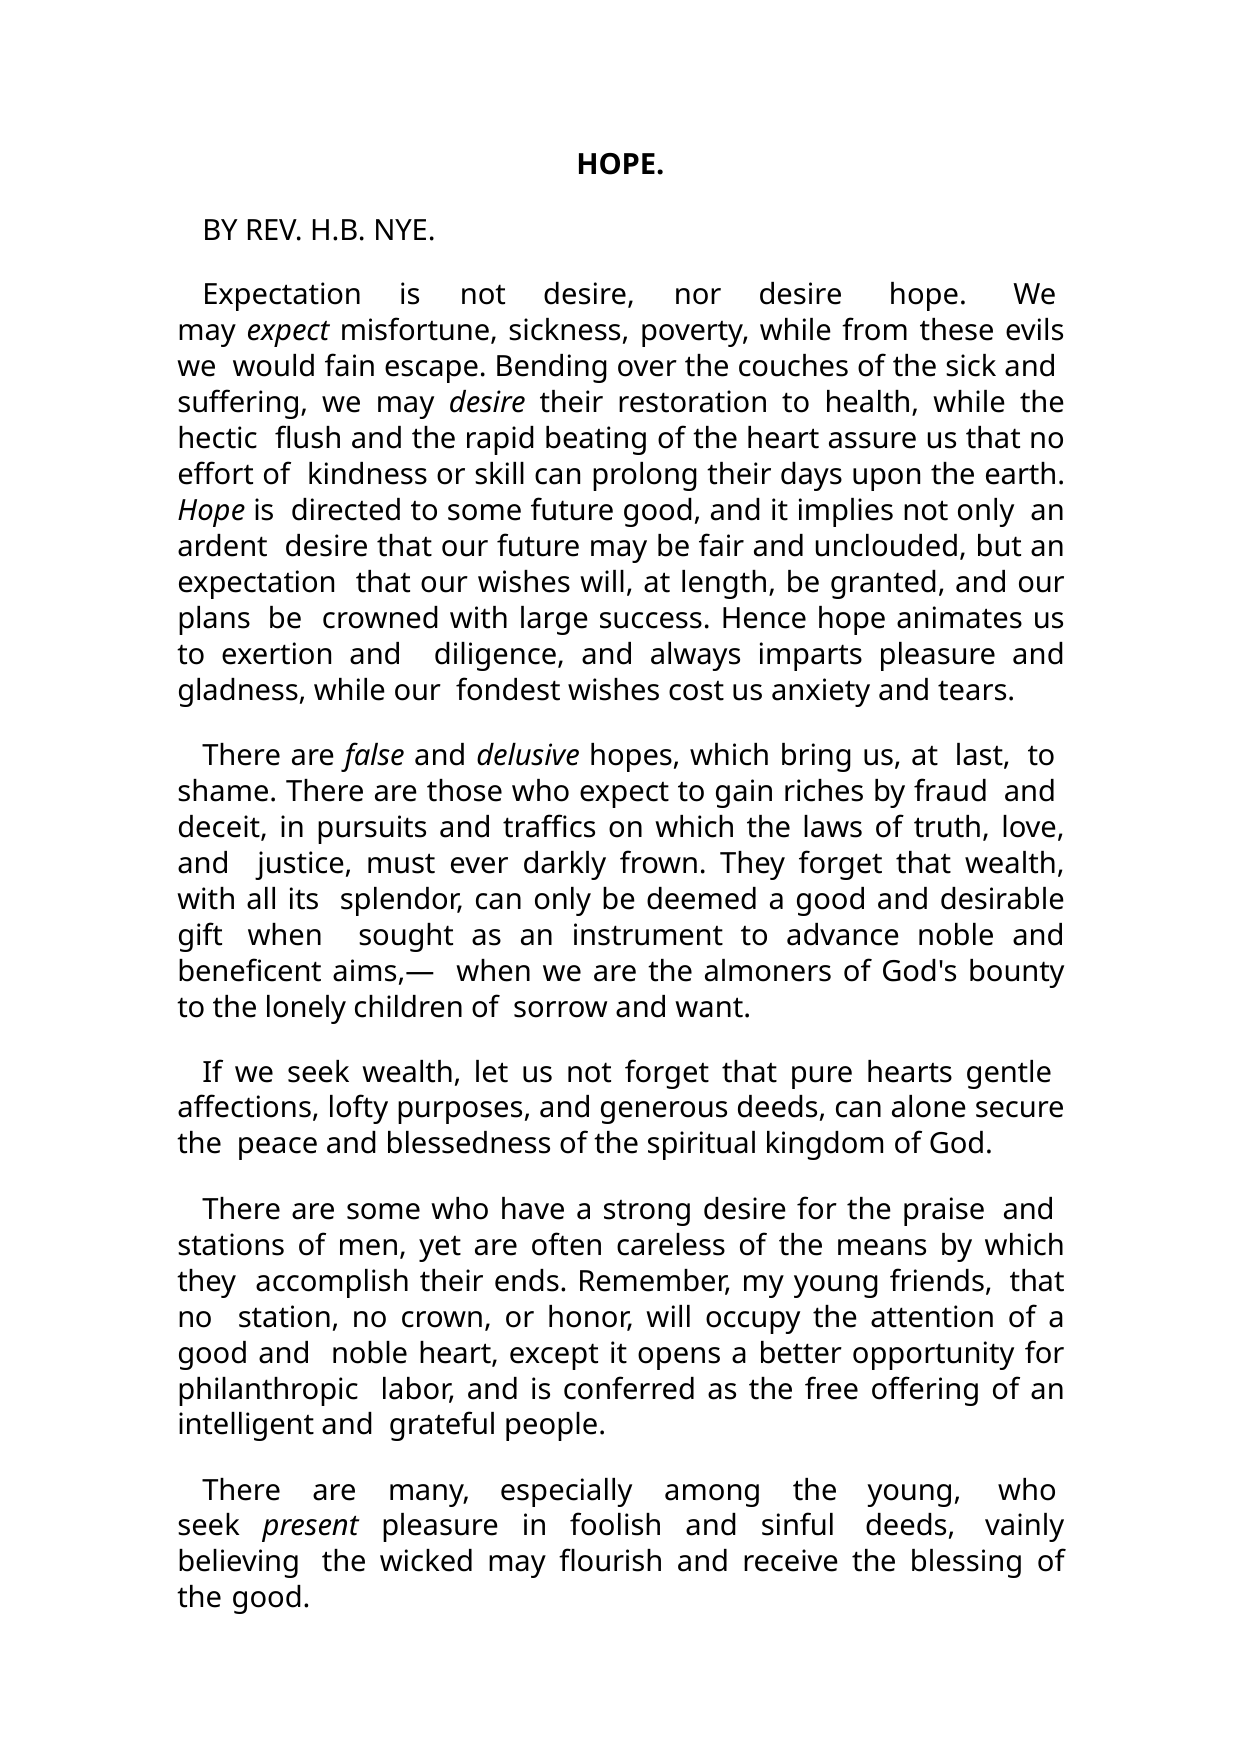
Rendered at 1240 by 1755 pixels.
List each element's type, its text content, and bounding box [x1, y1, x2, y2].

text_box HOPE. BY REV. H.B. NYE. Expectation is not desire, nor desire hope. We may expect misfortune, sickness, poverty, while from these evils we would fain escape. Bending over the couches of the sick and suffering, we may desire their restoration to health, while the hectic flush and the rapid beating of the heart assure us that no effort of kindness or skill can prolong their days upon the earth. Hope is directed to some future good, and it implies not only an ardent desire that our future may be fair and unclouded, but an expectation that our wishes will, at length, be granted, and our plans be crowned with large success. Hence hope animates us to exertion and diligence, and always imparts pleasure and gladness, while our fondest wishes cost us anxiety and tears. There are false and delusive hopes, which bring us, at last, to shame. There are those who expect to gain riches by fraud and deceit, in pursuits and traffics on which the laws of truth, love, and justice, must ever darkly frown. They forget that wealth, with all its splendor, can only be deemed a good and desirable gift when sought as an instrument to advance noble and beneficent aims,— when we are the almoners of God's bounty to the lonely children of sorrow and want. If we seek wealth, let us not forget that pure hearts gentle affections, lofty purposes, and generous deeds, can alone secure the peace and blessedness of the spiritual kingdom of God. There are some who have a strong desire for the praise and stations of men, yet are often careless of the means by which they accomplish their ends. Remember, my young friends, that no station, no crown, or honor, will occupy the attention of a good and noble heart, except it opens a better opportunity for philanthropic labor, and is conferred as the free offering of an intelligent and grateful people. There are many, especially among the young, who seek present pleasure in foolish and sinful deeds, vainly believing the wicked may flourish and receive the blessing of the good. [175, 143, 1066, 1614]
